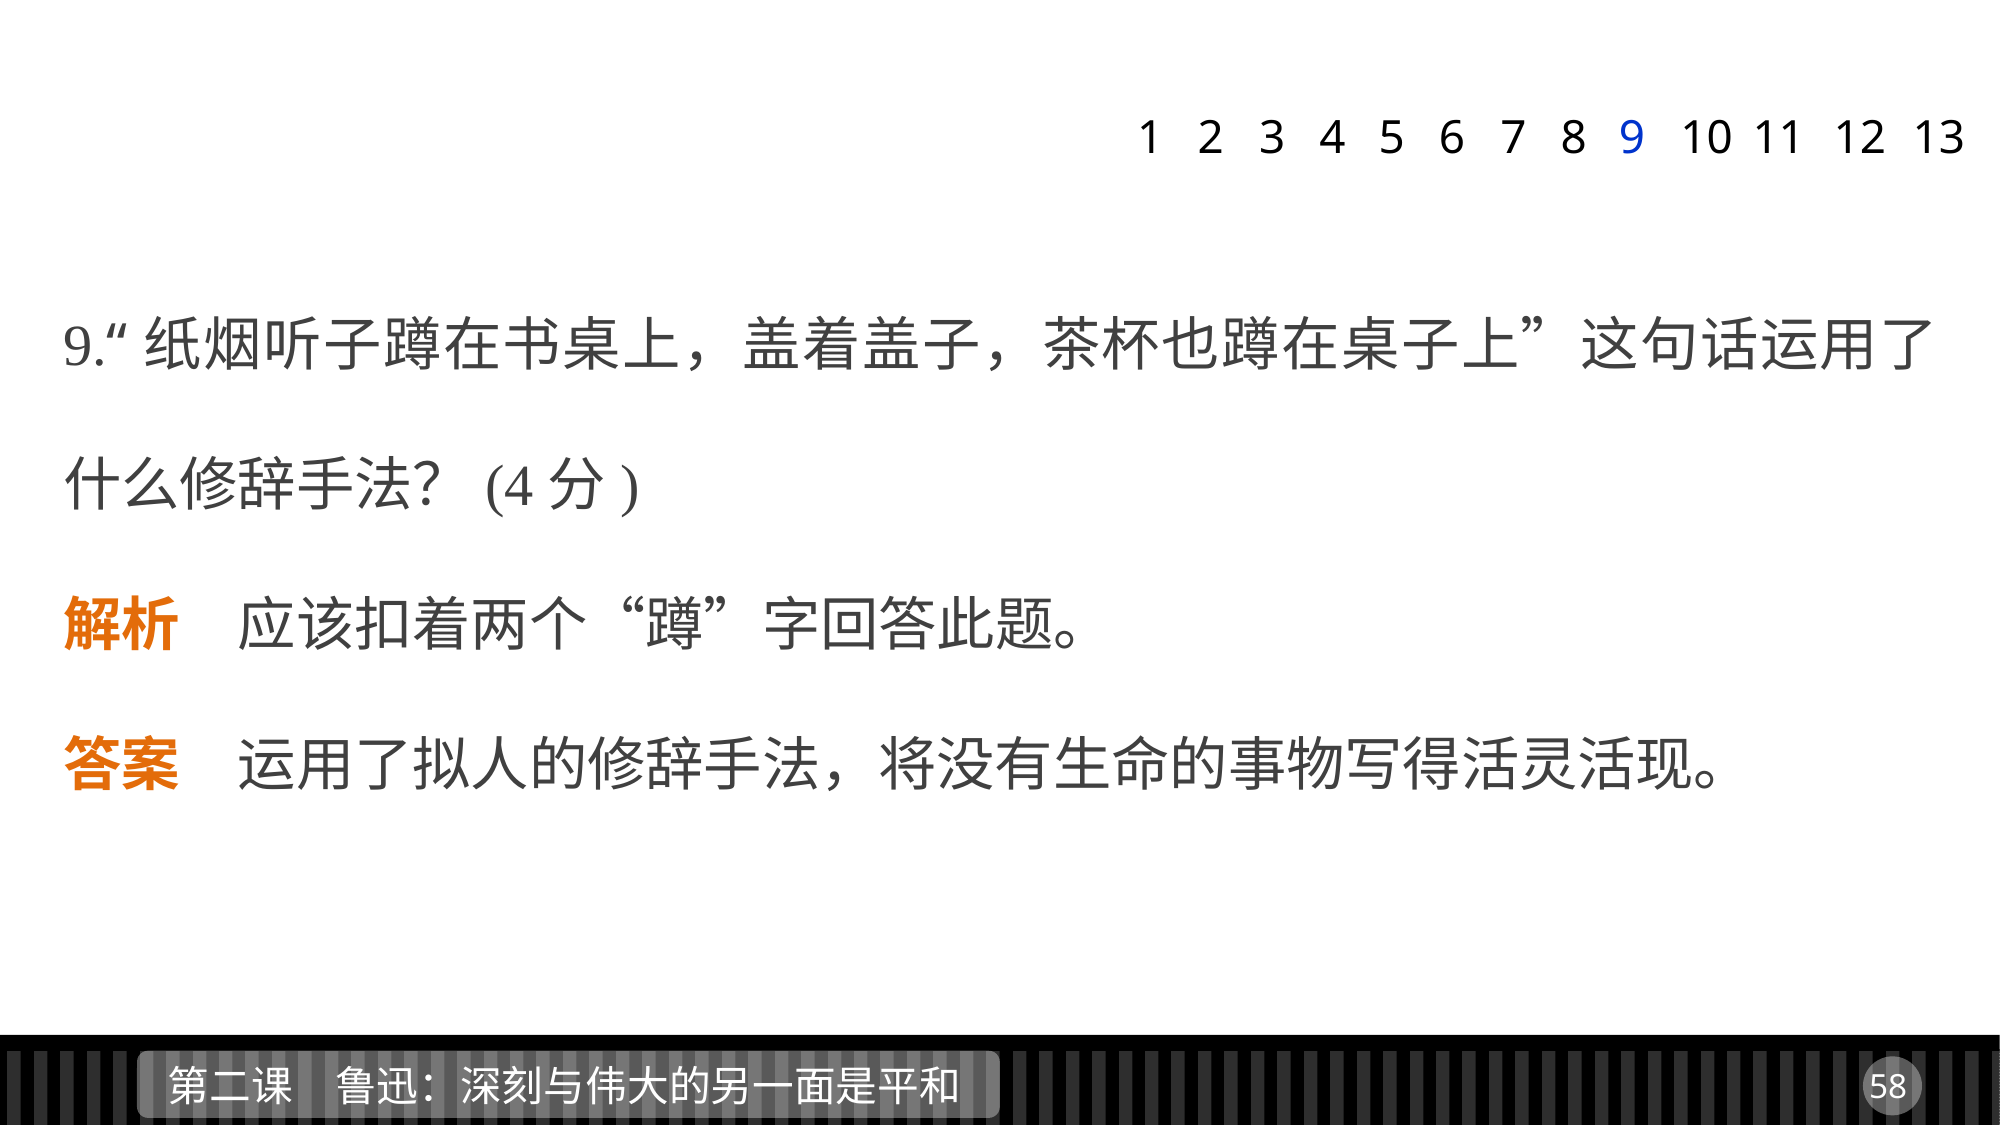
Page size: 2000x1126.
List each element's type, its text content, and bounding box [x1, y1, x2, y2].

text_box 12 [1811, 102, 1890, 169]
text_box 7 [1481, 102, 1538, 169]
text_box 13 [1890, 102, 1977, 169]
text_box 10 [1658, 102, 1730, 169]
text_box 2 [1178, 102, 1235, 169]
text_box 3 [1239, 102, 1297, 169]
text_box 9 [1599, 102, 1657, 169]
text_box 6 [1419, 102, 1477, 169]
text_box 5 [1359, 102, 1416, 169]
text_box 1 [1117, 102, 1175, 169]
text_box 11 [1730, 102, 1811, 169]
text_box 8 [1541, 102, 1599, 169]
text_box 9.“纸烟听子蹲在书桌上，盖着盖子，茶杯也蹲在桌子上”这句话运用了什么修辞手法？(4分) 解析 应该扣着两个“蹲”字回答此题。 答案 运用了拟人的修辞手法，将没有生命的事物写得活灵活现。 [48, 230, 1953, 805]
text_box 4 [1300, 102, 1357, 169]
